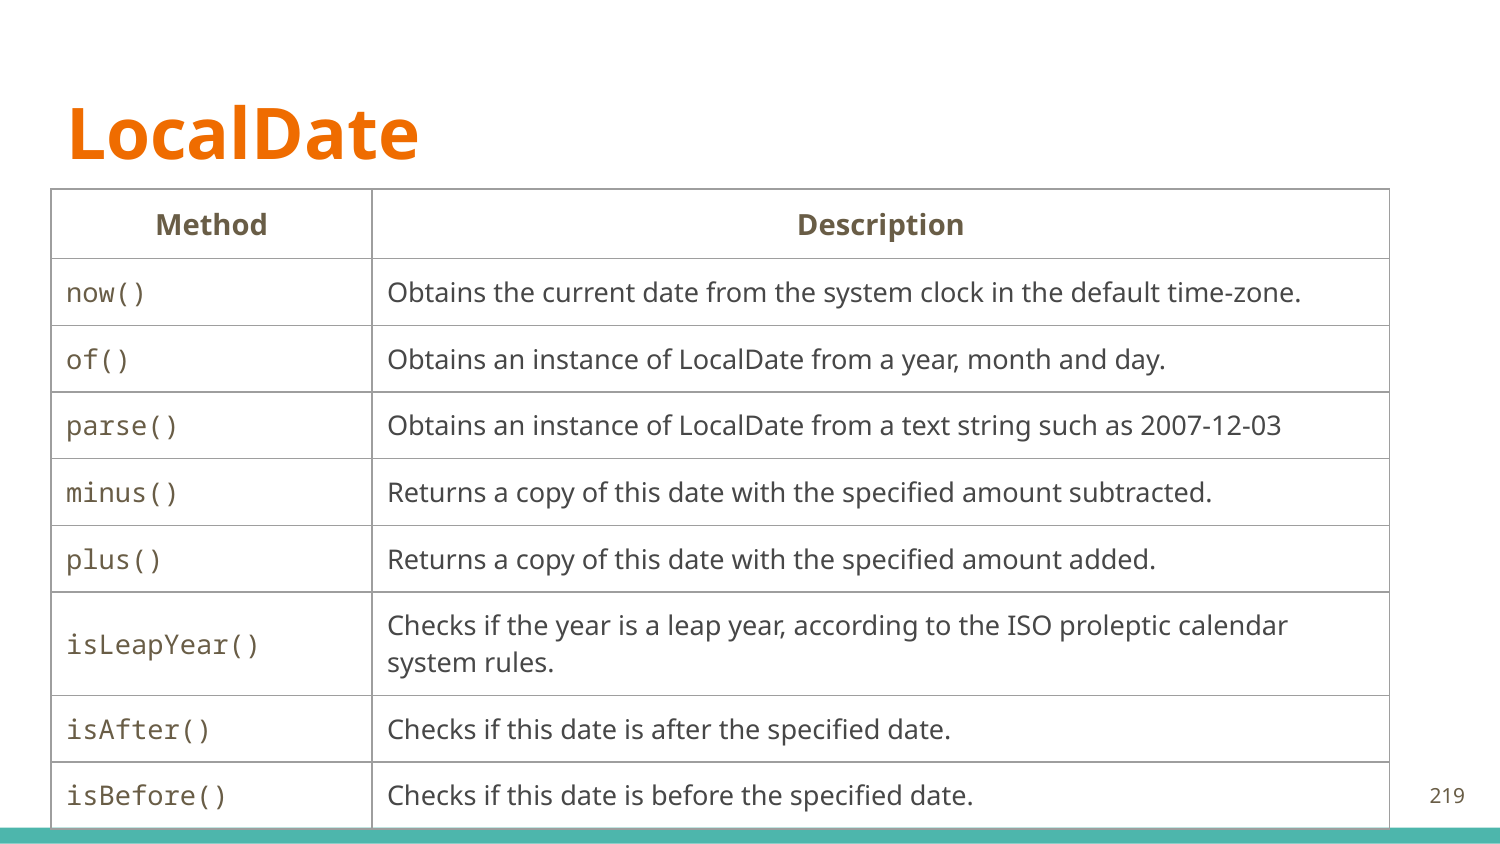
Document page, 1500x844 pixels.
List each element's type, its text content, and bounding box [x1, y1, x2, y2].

table_header Description [373, 190, 1389, 258]
table_cell plus() [52, 526, 371, 591]
table_header Method [52, 190, 371, 258]
table_cell Checks if this date is after the specified date. [373, 696, 1389, 761]
table_cell of() [52, 326, 371, 391]
title LocalDate [51, 72, 1449, 189]
table_cell isLeapYear() [52, 593, 371, 695]
table_cell isBefore() [52, 763, 371, 828]
table_cell Obtains an instance of LocalDate from a text string such as 2007-12-03 [373, 393, 1389, 458]
table_cell Returns a copy of this date with the specified amount added. [373, 526, 1389, 591]
table_cell isAfter() [52, 696, 371, 761]
table_cell Checks if the year is a leap year, according to the ISO proleptic calendar system rules. [373, 593, 1389, 695]
table_cell parse() [52, 393, 371, 458]
table_cell Checks if this date is before the specified date. [373, 763, 1389, 828]
table_cell Obtains the current date from the system clock in the default time-zone. [373, 259, 1389, 325]
table_cell Returns a copy of this date with the specified amount subtracted. [373, 459, 1389, 525]
table_cell minus() [52, 459, 371, 525]
slide_number 219 [1390, 764, 1480, 830]
table_cell Obtains an instance of LocalDate from a year, month and day. [373, 326, 1389, 391]
table_cell now() [52, 259, 371, 325]
